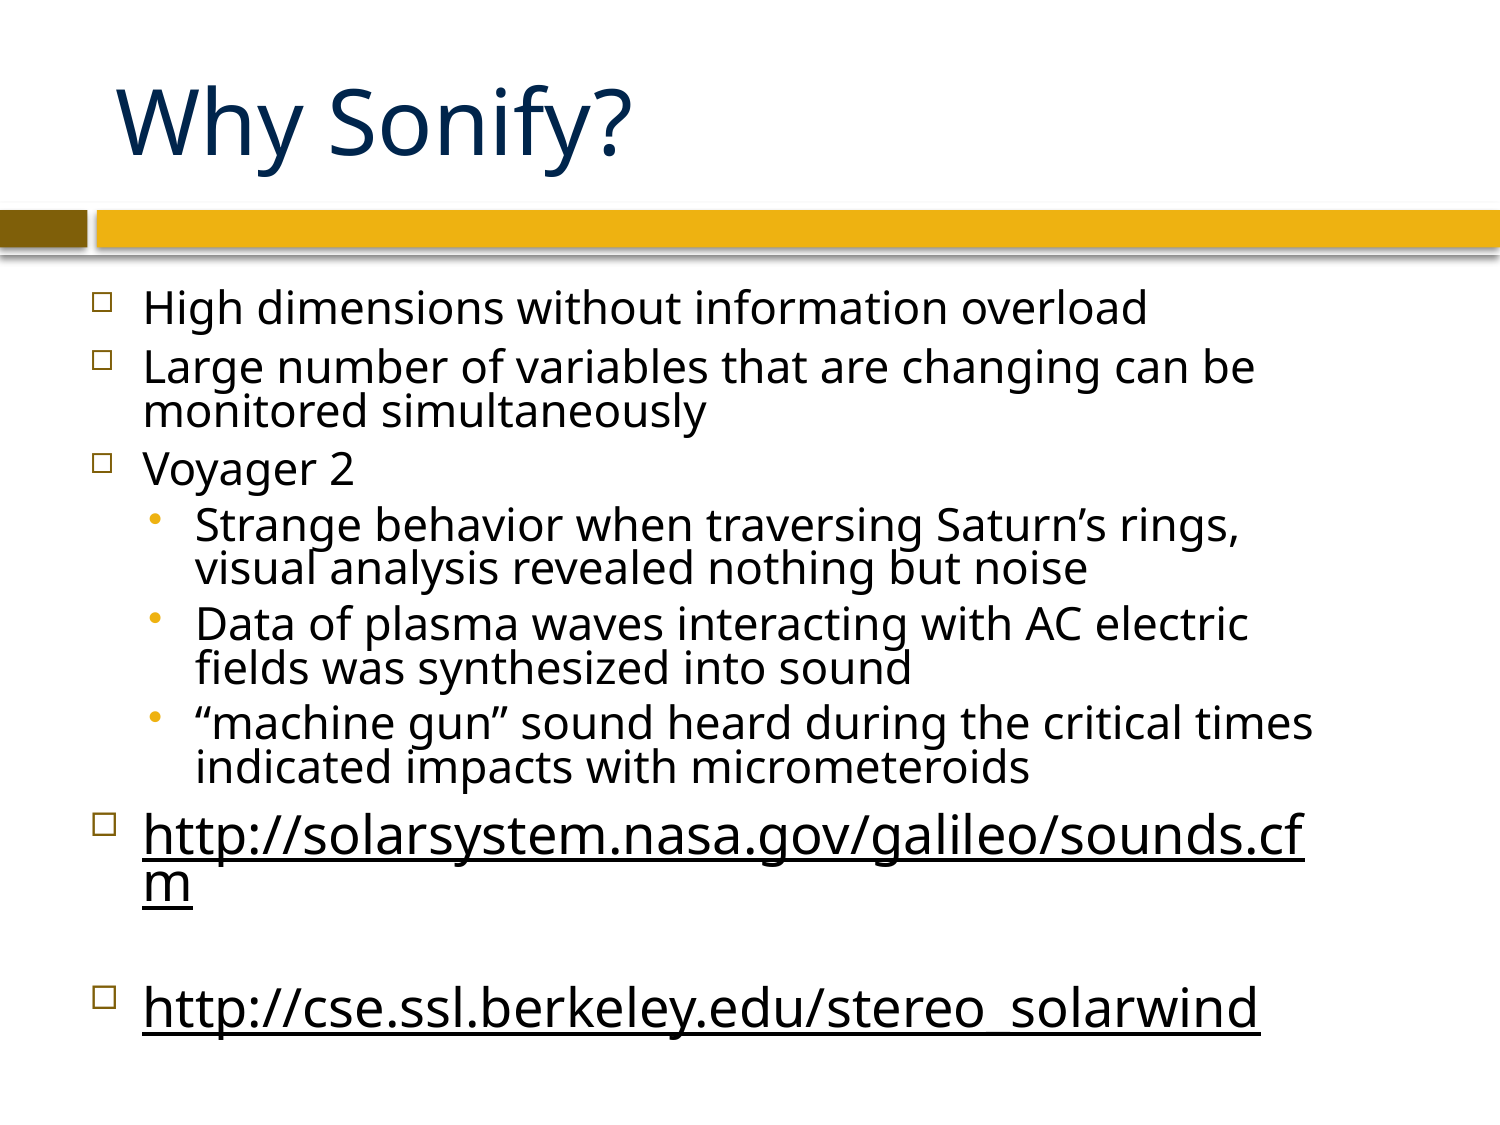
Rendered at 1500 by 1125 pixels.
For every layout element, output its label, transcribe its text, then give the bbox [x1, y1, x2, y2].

title Why Sonify? [100, 37, 1438, 200]
list High dimensions without information overload Large number of variables that are changing can be monitored simultaneously Voyager 2 Strange behavior when traversing Saturn’s rings, visual analysis revealed nothing but noise Data of plasma waves interacting with AC electric fields was synthesized into sound “machine gun” sound heard during the critical times indicated impacts with micrometeroids http://solarsystem.nasa.gov/galileo/sounds.cfm http://cse.ssl.berkeley.edu/stereo_solarwind [75, 282, 1350, 1006]
